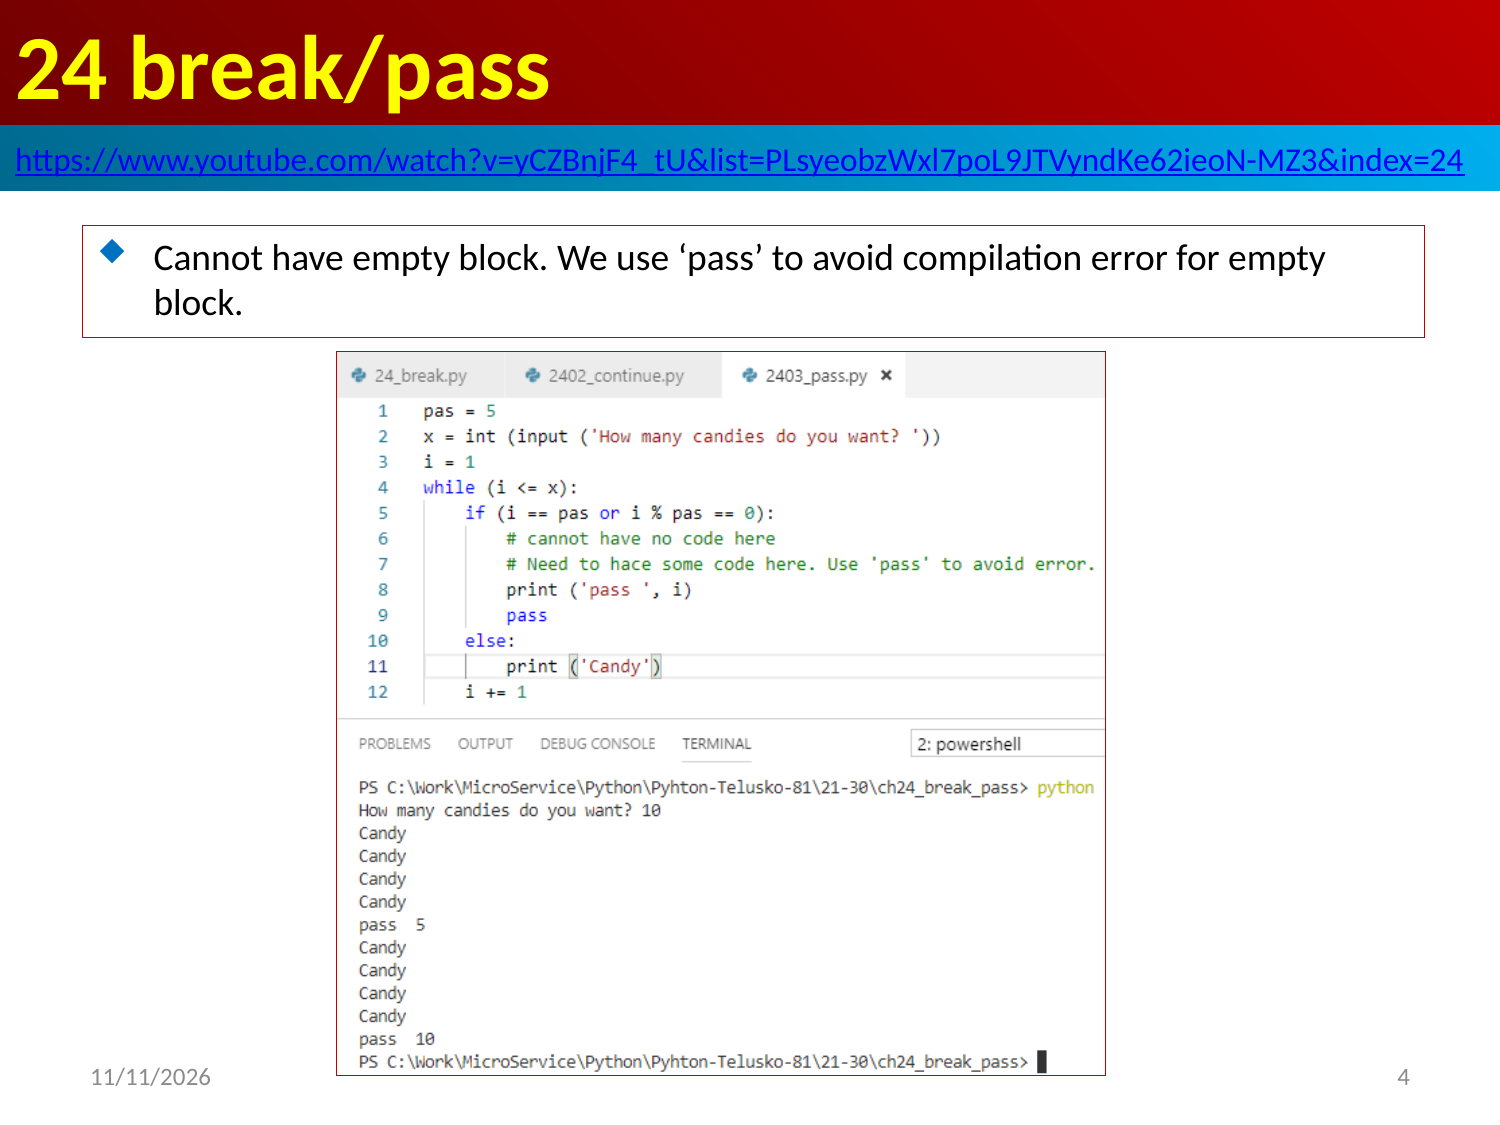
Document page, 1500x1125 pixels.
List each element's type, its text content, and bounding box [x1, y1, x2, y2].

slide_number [75, 1042, 425, 1109]
picture [336, 350, 1106, 1077]
subtitle Cannot have empty block. We use ‘pass’ to avoid compilation error for empty block. [82, 225, 1425, 338]
text_box https://www.youtube.com/watch?v=yCZBnjF4_tU&list=PLsyeobzWxl7poL9JTVyndKe62ieoN-MZ3&index=24 [0, 125, 1500, 191]
title 24 break/pass [0, 0, 1500, 125]
slide_number 4 [1074, 1042, 1425, 1109]
